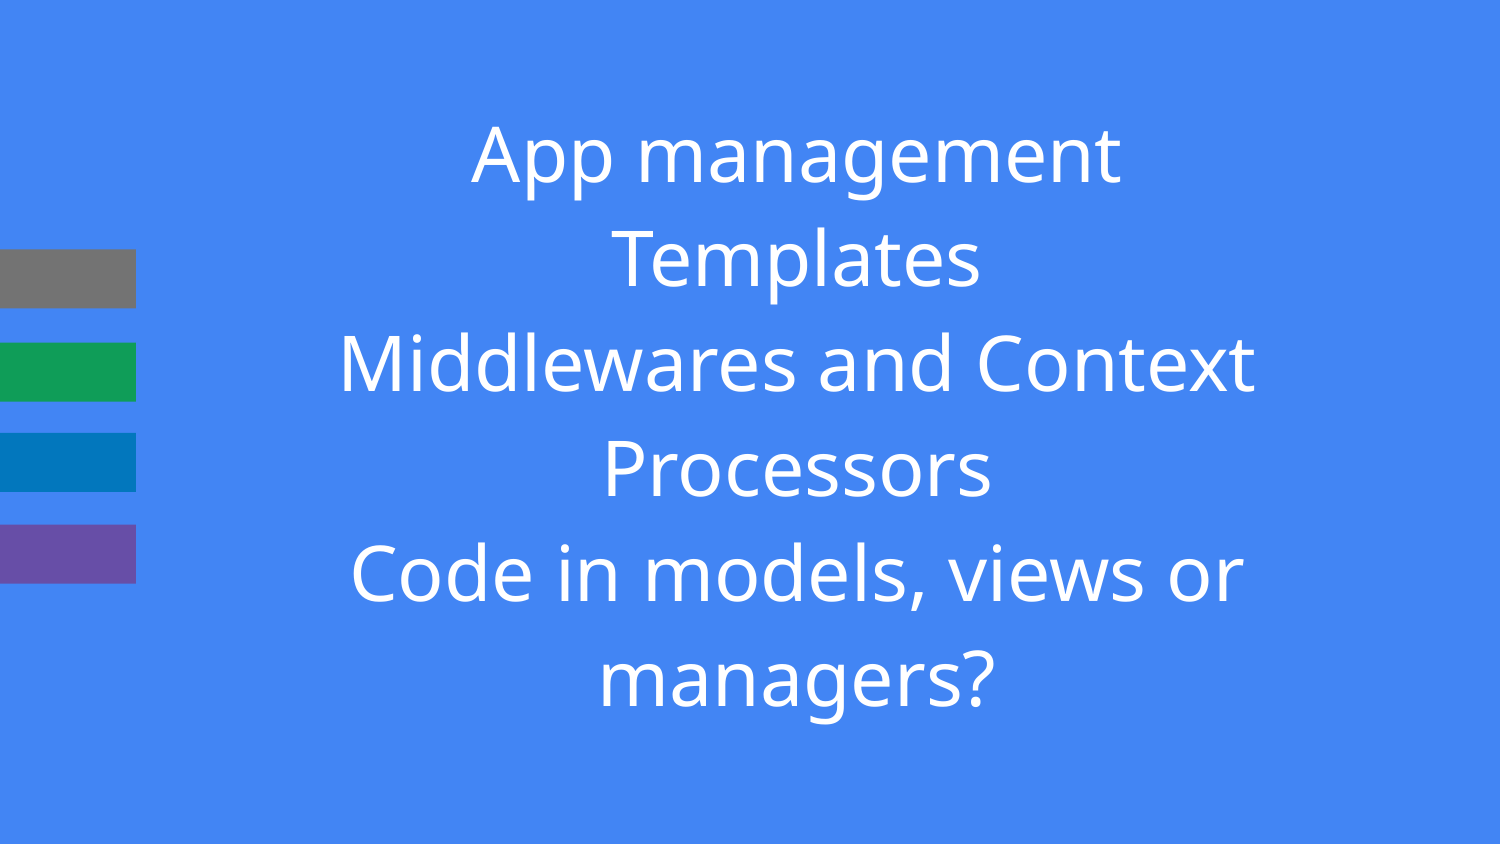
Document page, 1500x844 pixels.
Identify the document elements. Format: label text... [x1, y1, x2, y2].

text_box [0, 249, 136, 309]
text_box [0, 524, 136, 584]
title App management Templates Middlewares and Context Processors Code in models, views or managers? [127, 58, 1468, 771]
text_box [0, 342, 136, 402]
text_box [0, 432, 136, 492]
